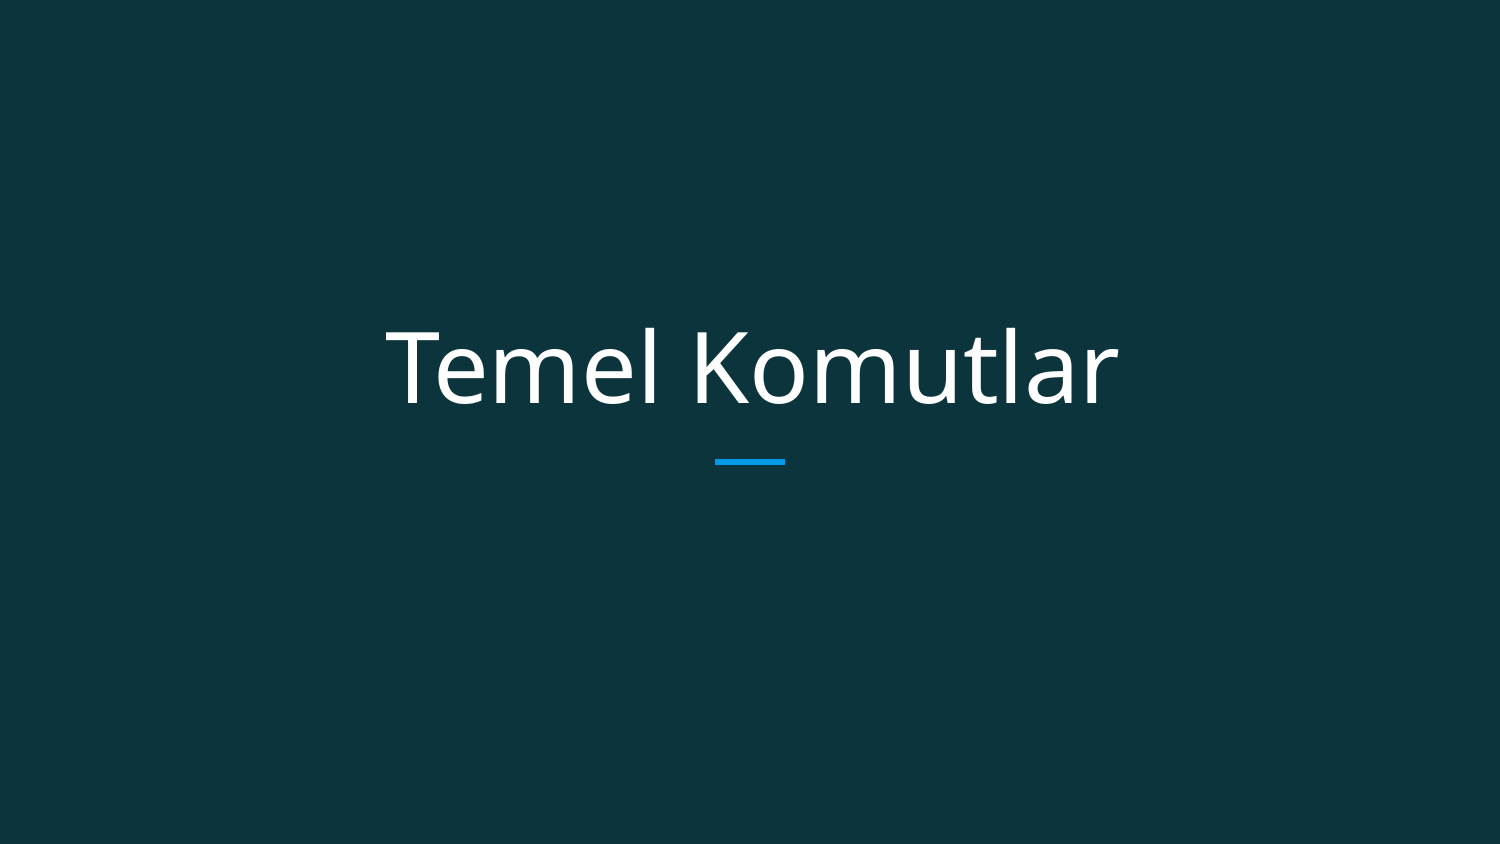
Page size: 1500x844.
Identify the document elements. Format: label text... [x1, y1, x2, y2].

title Temel Komutlar [78, 289, 1428, 439]
